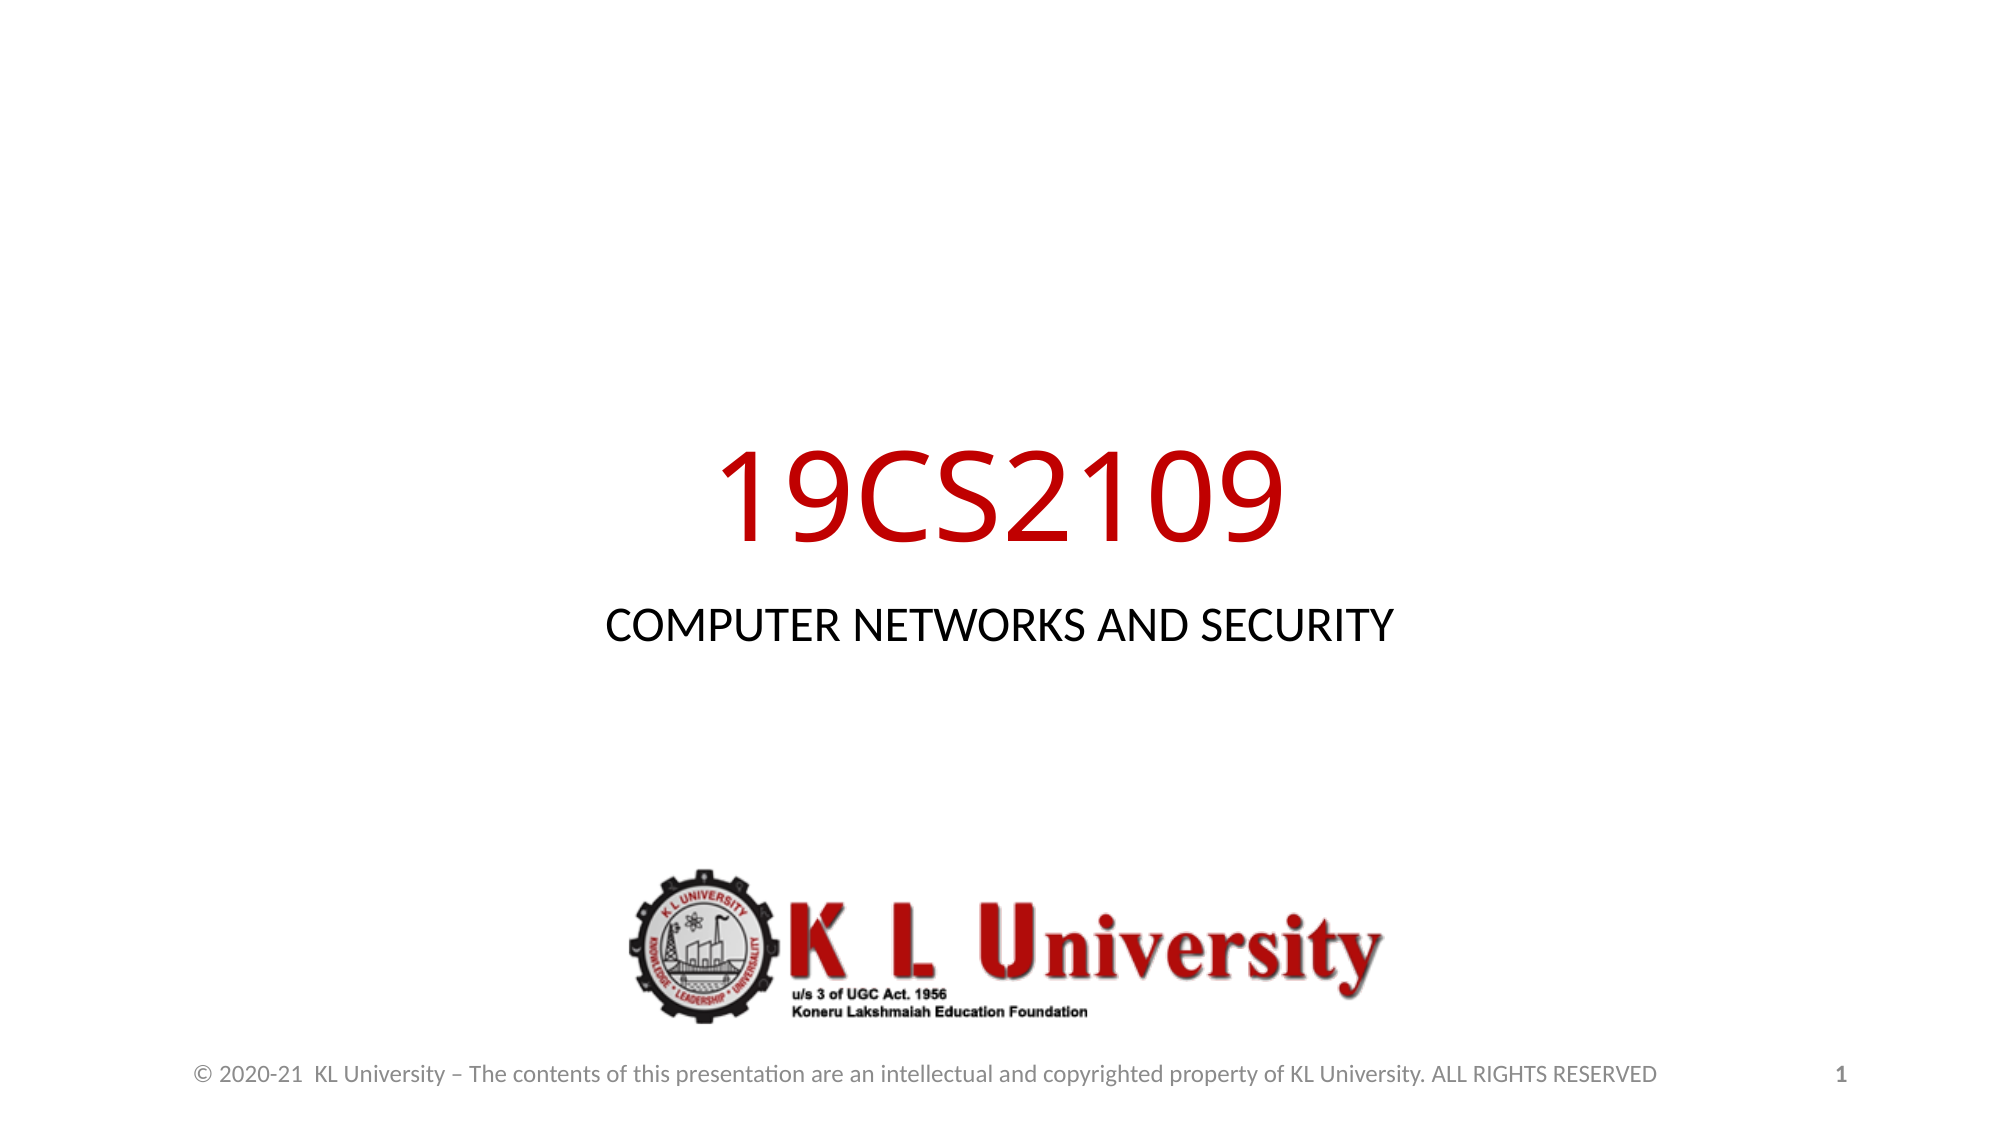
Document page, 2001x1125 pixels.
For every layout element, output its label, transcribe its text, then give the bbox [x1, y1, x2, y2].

slide_number 1 [1746, 1042, 1863, 1103]
subtitle COMPUTER NETWORKS AND SECURITY [249, 590, 1750, 863]
title 19CS2109 [249, 184, 1750, 576]
picture [615, 863, 1385, 1037]
footer © 2020-21 KL University – The contents of this presentation are an intellectual and copyrighted property of KL University. ALL RIGHTS RESERVED [94, 1042, 1746, 1103]
